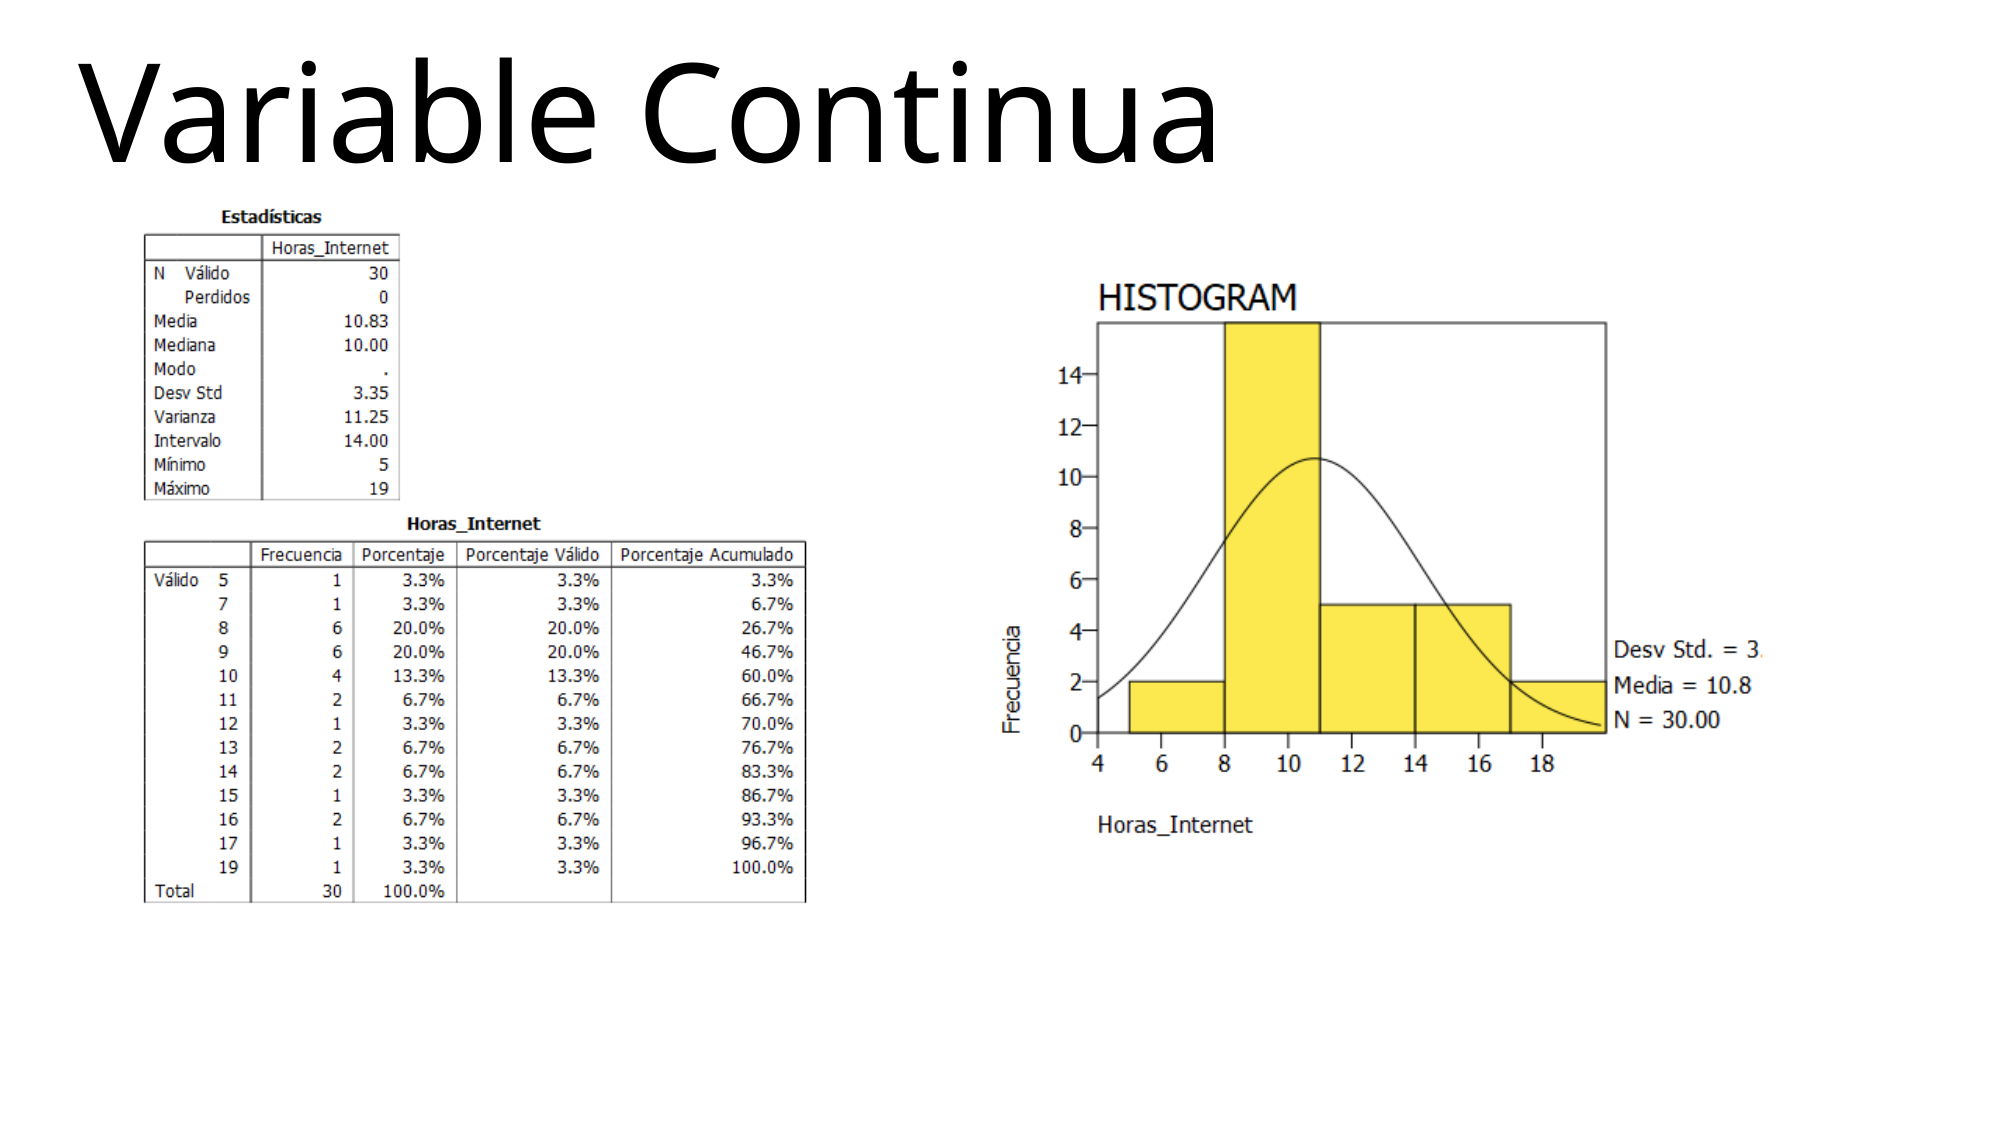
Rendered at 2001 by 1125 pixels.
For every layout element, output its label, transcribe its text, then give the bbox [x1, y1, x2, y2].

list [139, 205, 851, 920]
picture [976, 269, 1787, 856]
text_box Variable Continua [63, 9, 1325, 227]
